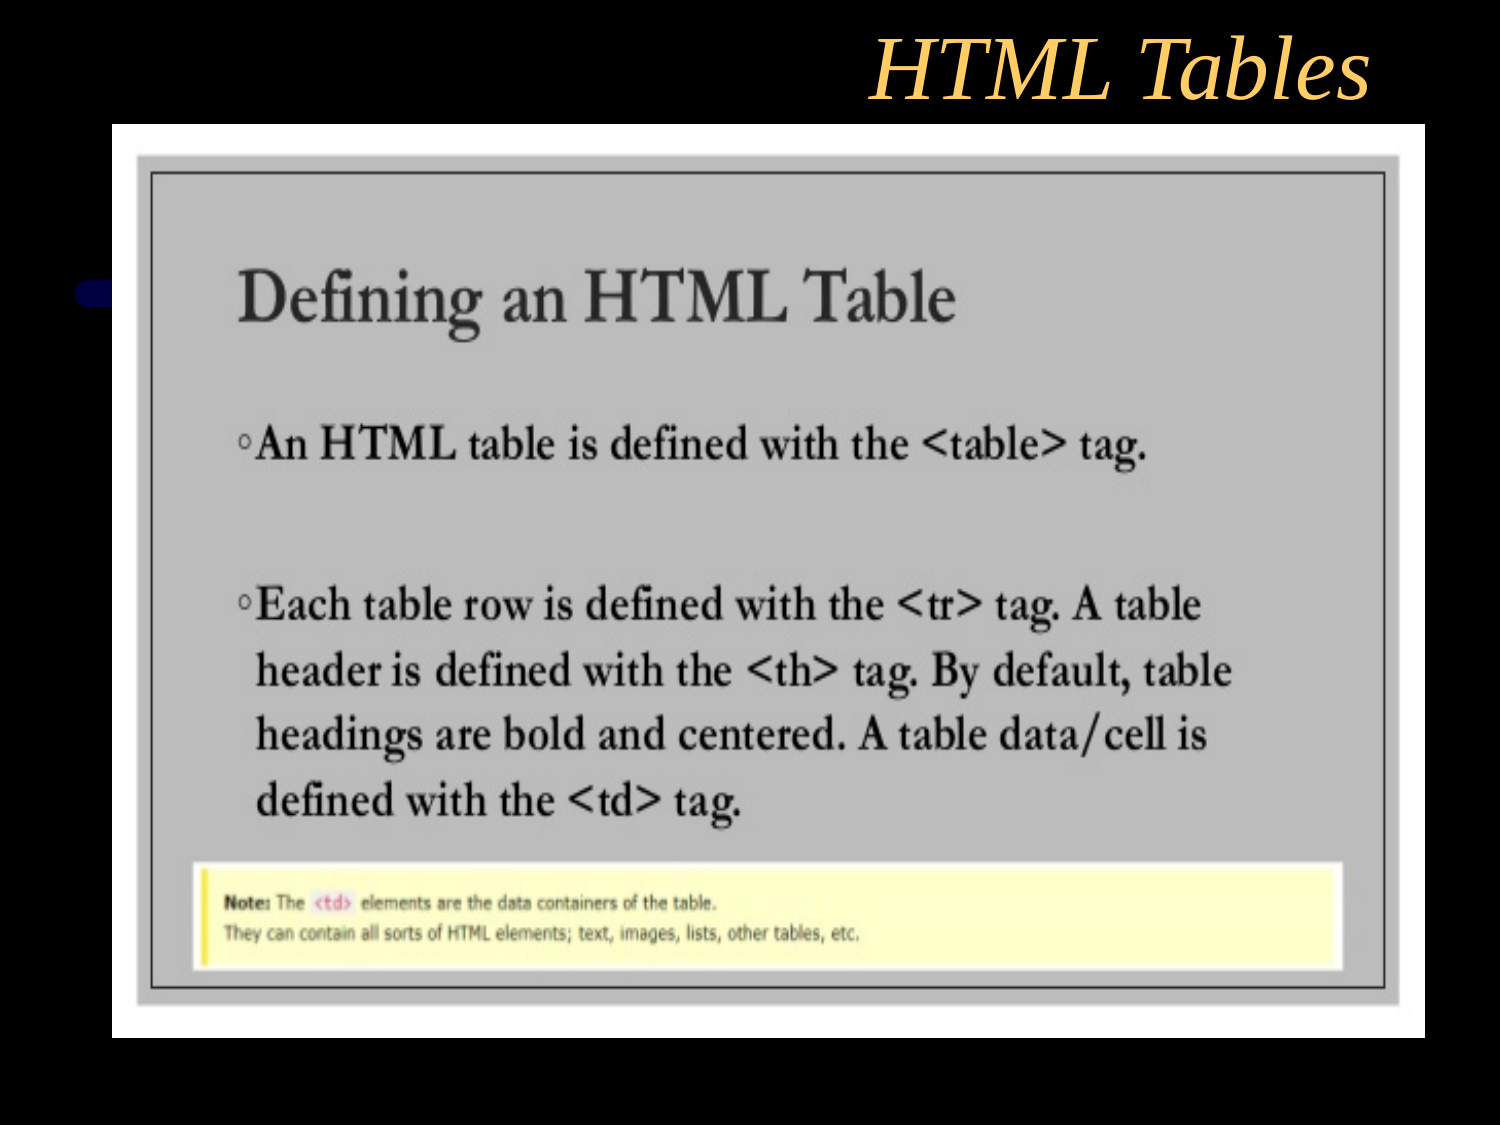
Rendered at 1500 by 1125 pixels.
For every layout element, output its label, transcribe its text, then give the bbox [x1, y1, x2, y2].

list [112, 124, 1425, 1038]
title HTML Tables [112, 0, 1388, 124]
